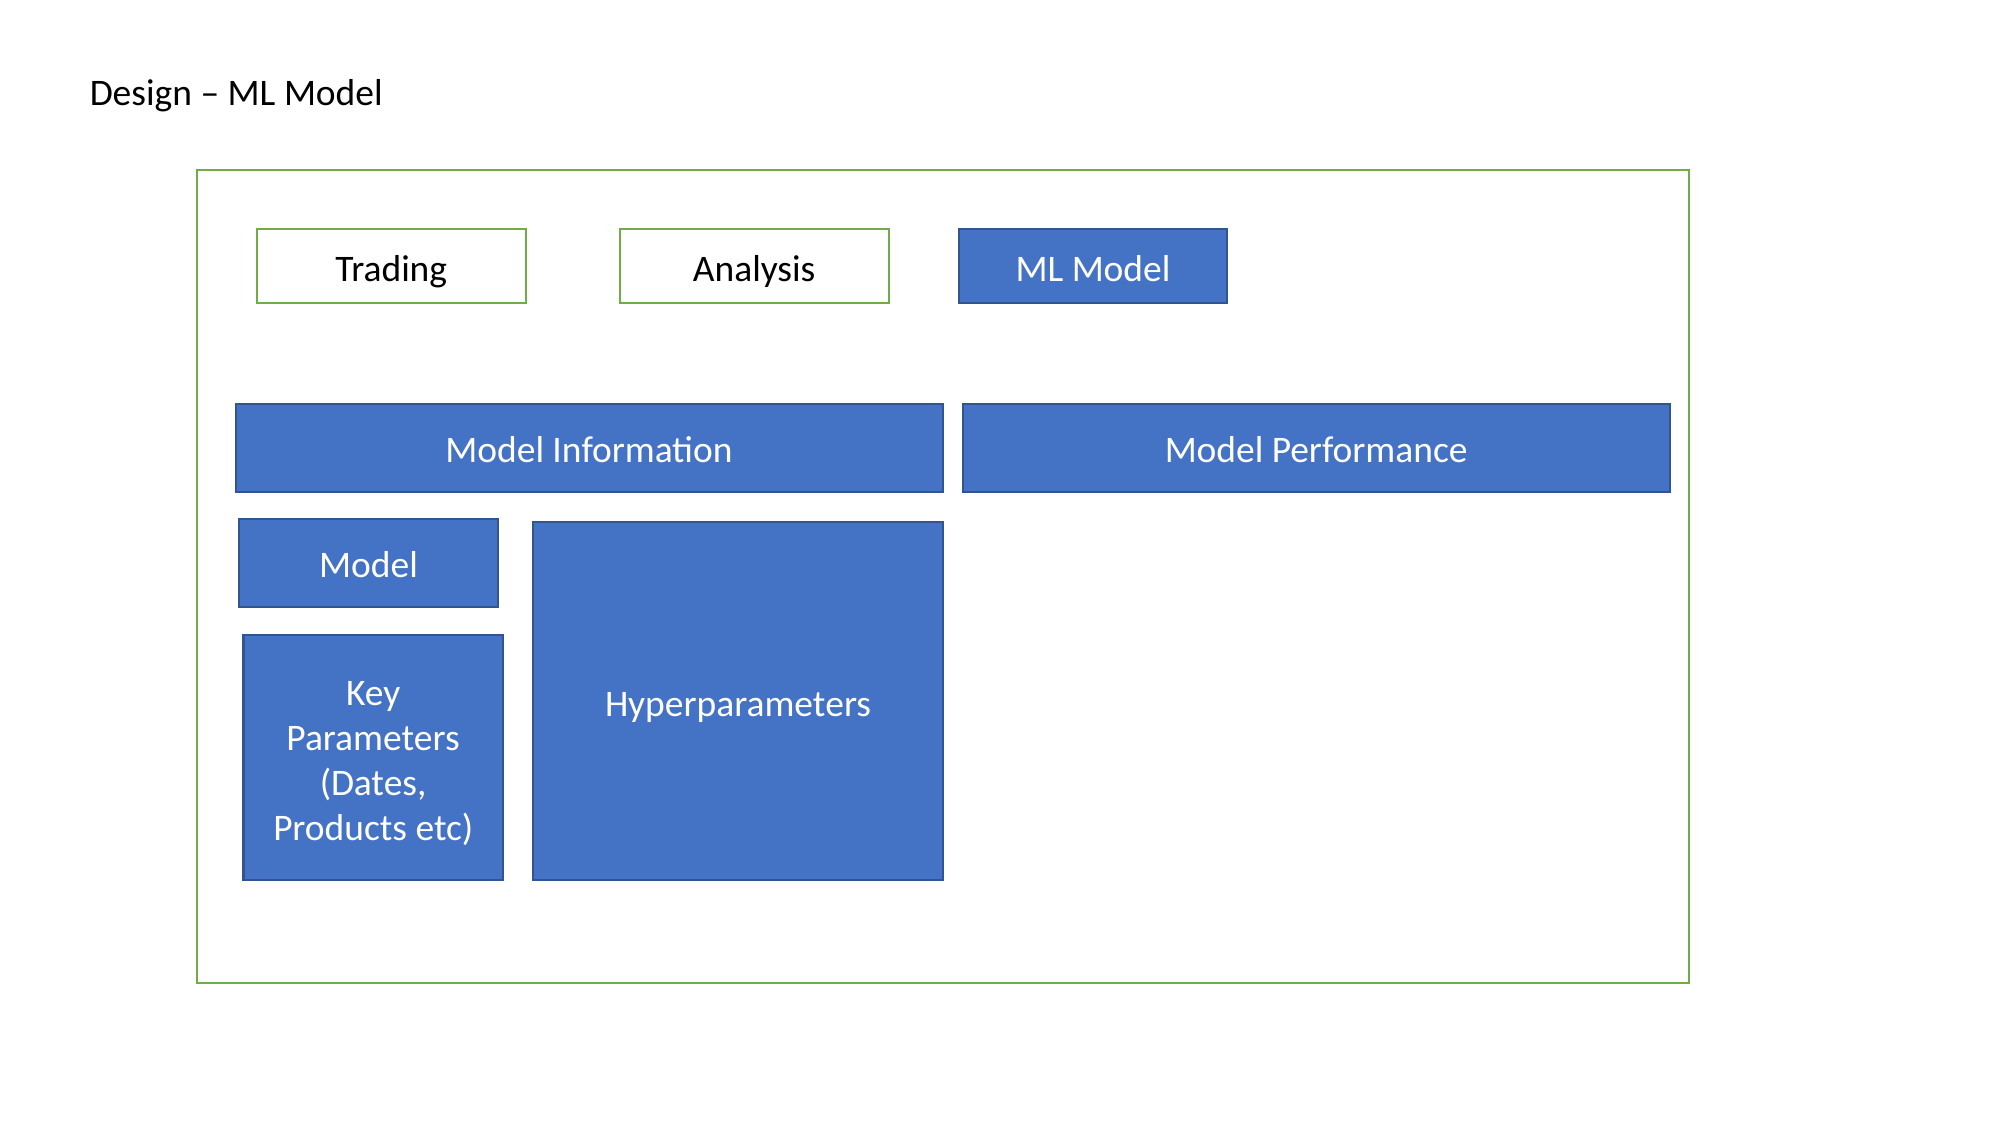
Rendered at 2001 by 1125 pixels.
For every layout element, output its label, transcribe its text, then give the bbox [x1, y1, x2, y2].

text_box Key Parameters (Dates, Products etc) [242, 634, 504, 881]
text_box Model Performance [962, 403, 1671, 493]
text_box Model Information [235, 403, 944, 493]
text_box [196, 169, 1690, 984]
text_box ML Model [958, 228, 1228, 304]
text_box Trading [256, 228, 527, 304]
text_box Hyperparameters [532, 521, 944, 881]
text_box Model [238, 518, 499, 608]
text_box Design – ML Model [74, 60, 724, 121]
text_box Analysis [619, 228, 890, 304]
